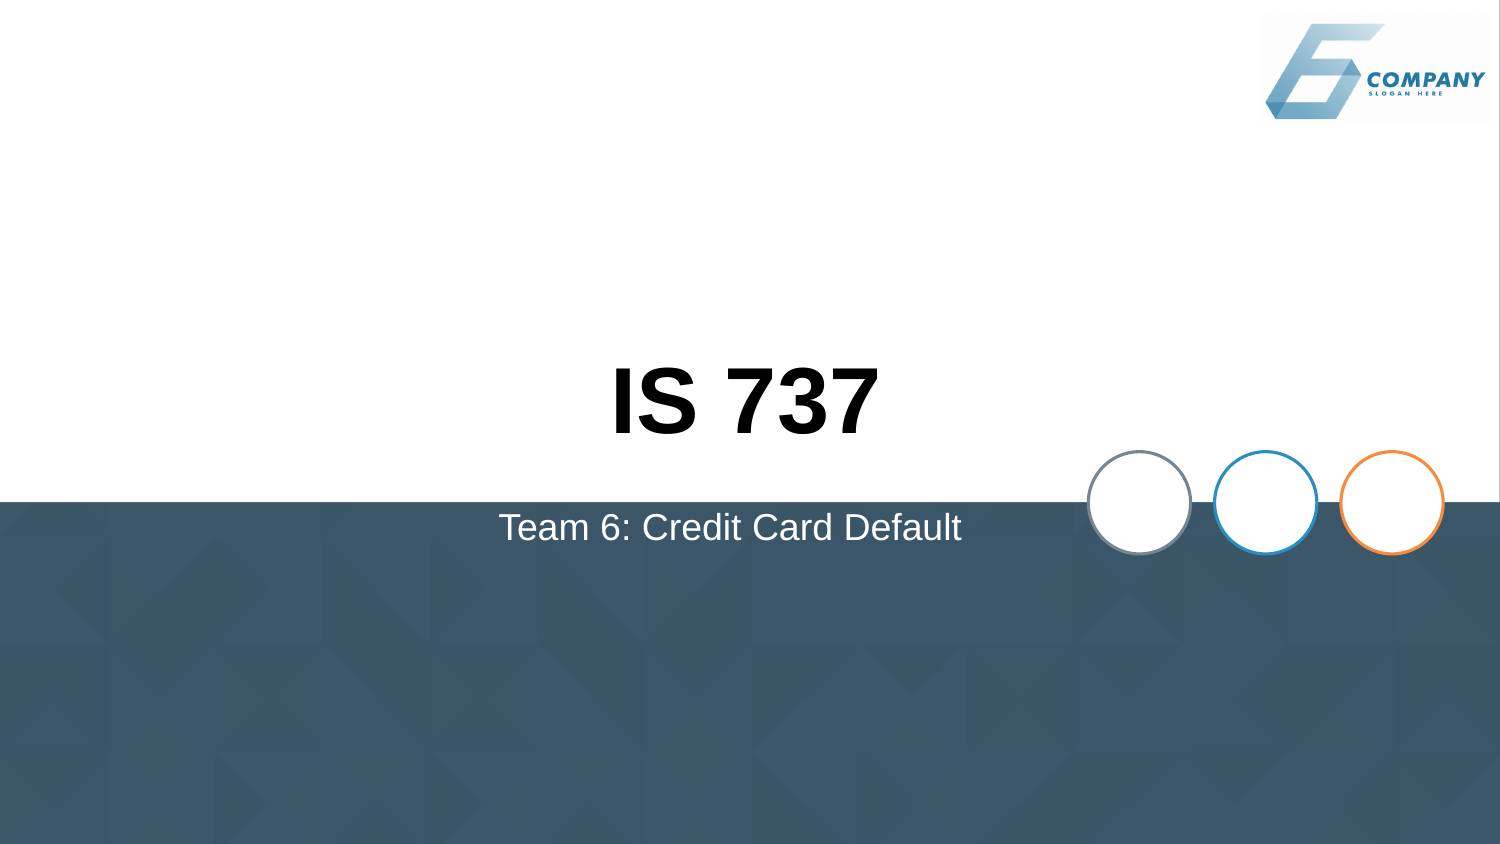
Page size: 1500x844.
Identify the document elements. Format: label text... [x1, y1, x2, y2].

picture [0, 503, 1500, 844]
title IS 737 [0, 154, 1493, 468]
picture [1260, 13, 1492, 124]
list Team 6: Credit Card Default [83, 487, 1378, 673]
